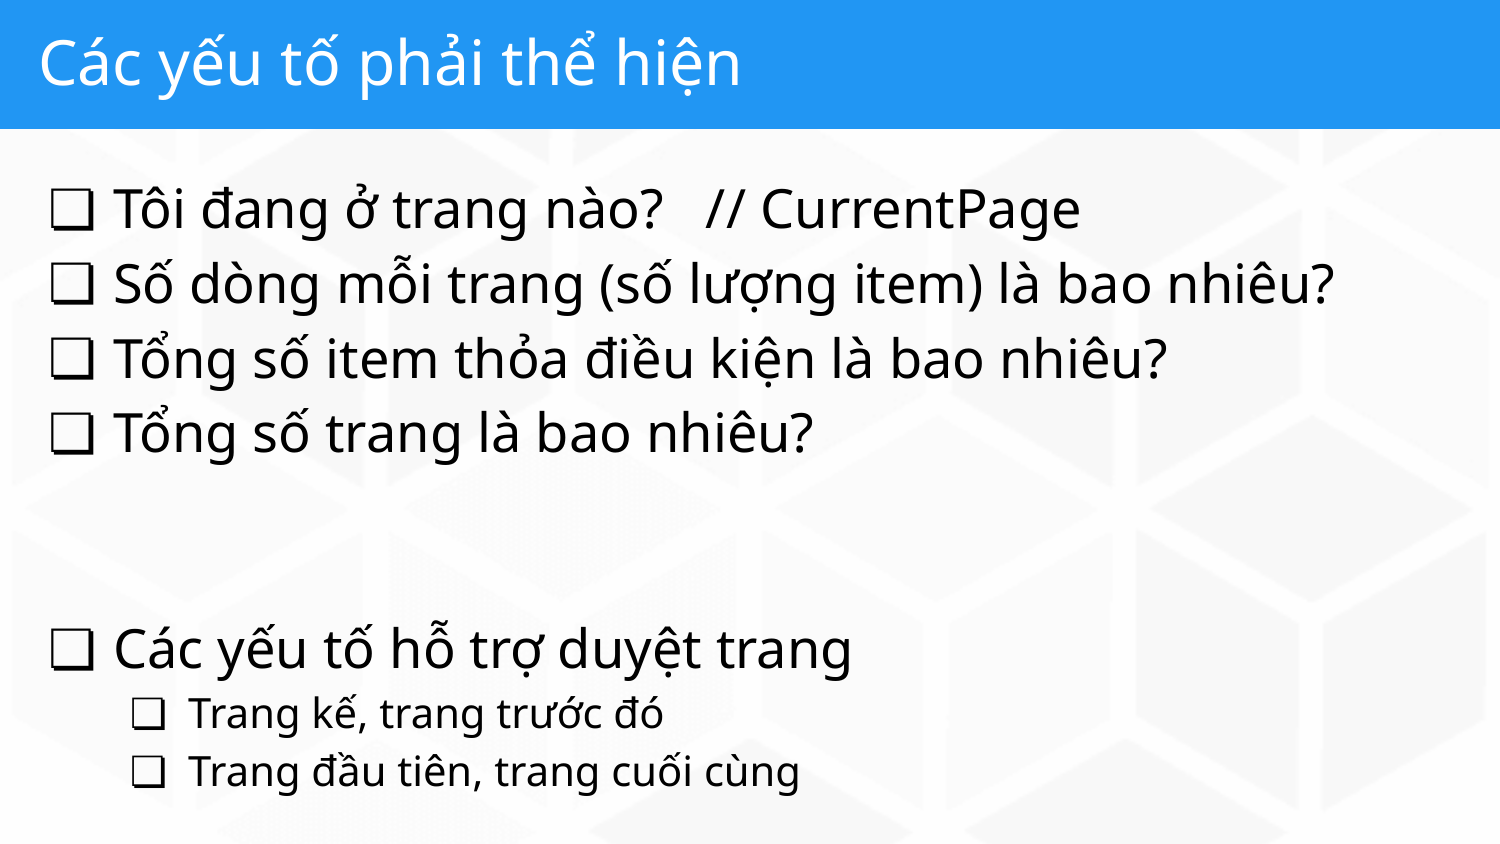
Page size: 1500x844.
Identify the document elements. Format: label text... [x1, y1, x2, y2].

list Tôi đang ở trang nào? // CurrentPage Số dòng mỗi trang (số lượng item) là bao nhiêu? Tổng số item thỏa điều kiện là bao nhiêu? Tổng số trang là bao nhiêu? Các yếu tố hỗ trợ duyệt trang Trang kế, trang trước đó Trang đầu tiên, trang cuối cùng [23, 149, 1489, 844]
title Các yếu tố phải thể hiện [23, 0, 1500, 122]
picture [0, 129, 1500, 844]
